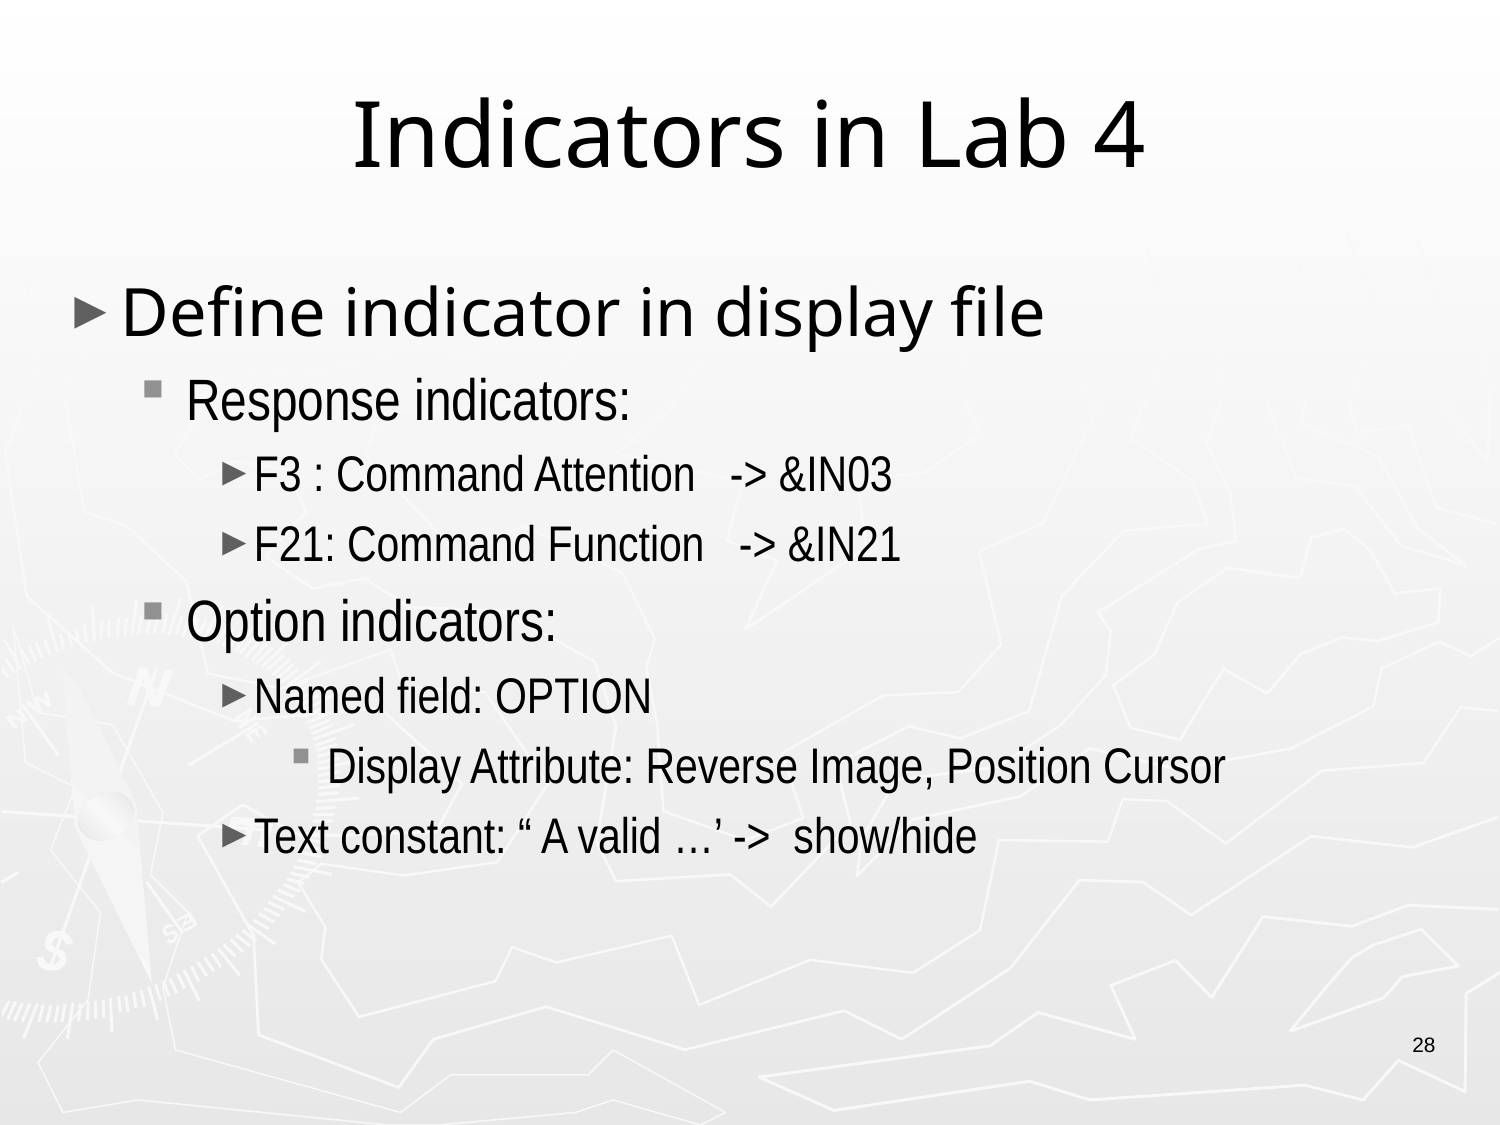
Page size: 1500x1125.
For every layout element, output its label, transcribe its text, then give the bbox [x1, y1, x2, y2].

slide_number 28 [1074, 1024, 1451, 1103]
title Indicators in Lab 4 [49, 37, 1451, 225]
list Define indicator in display file Response indicators: F3 : Command Attention -> &IN03 F21: Command Function -> &IN21 Option indicators: Named field: OPTION Display Attribute: Reverse Image, Position Cursor Text constant: “ A valid …’ -> show/hide [49, 262, 1451, 1001]
